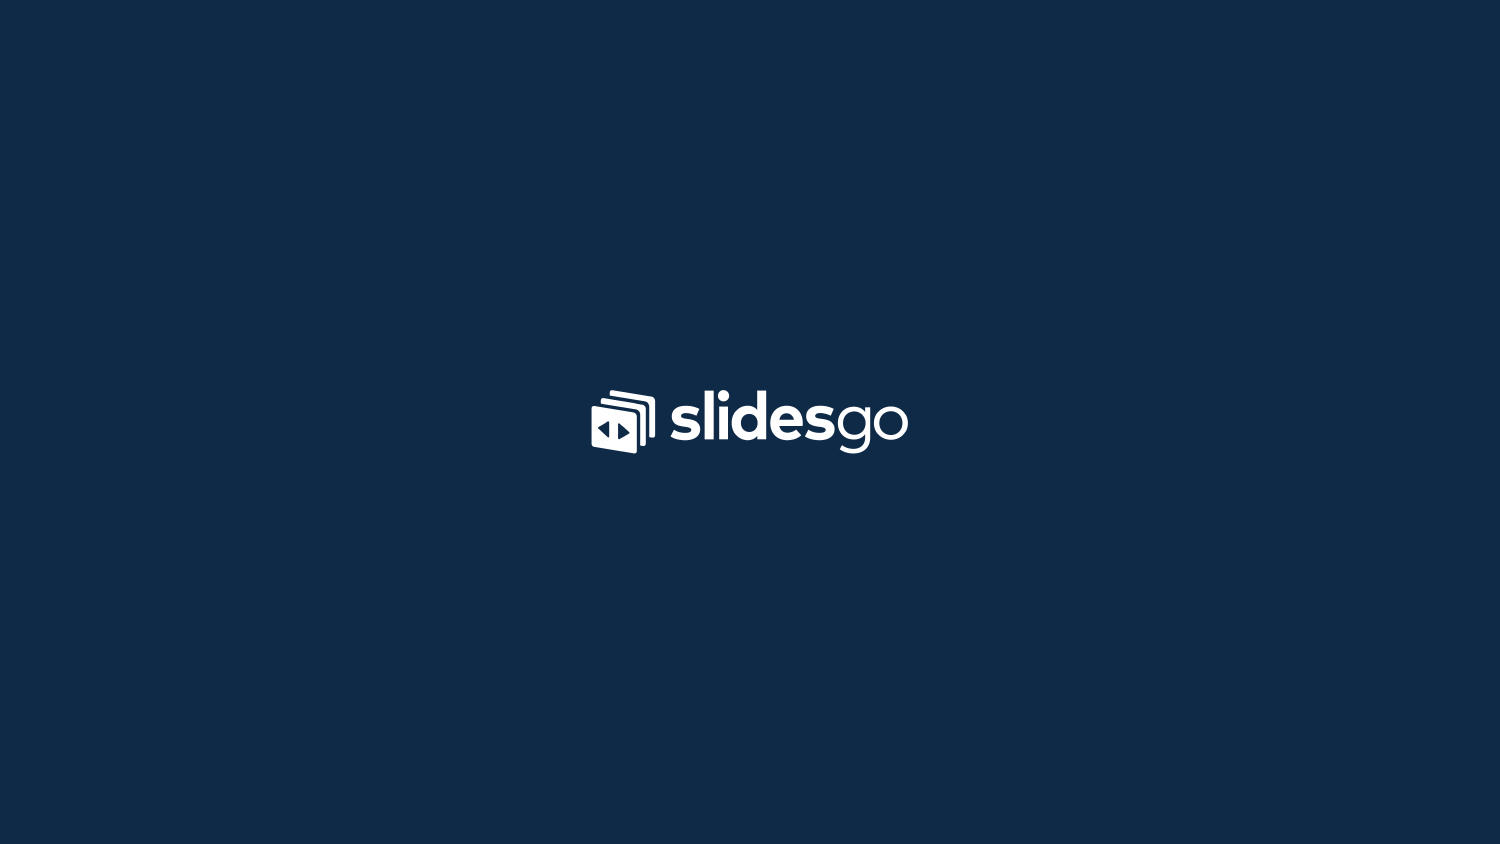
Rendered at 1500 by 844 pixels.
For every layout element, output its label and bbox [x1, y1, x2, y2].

picture [565, 347, 934, 496]
